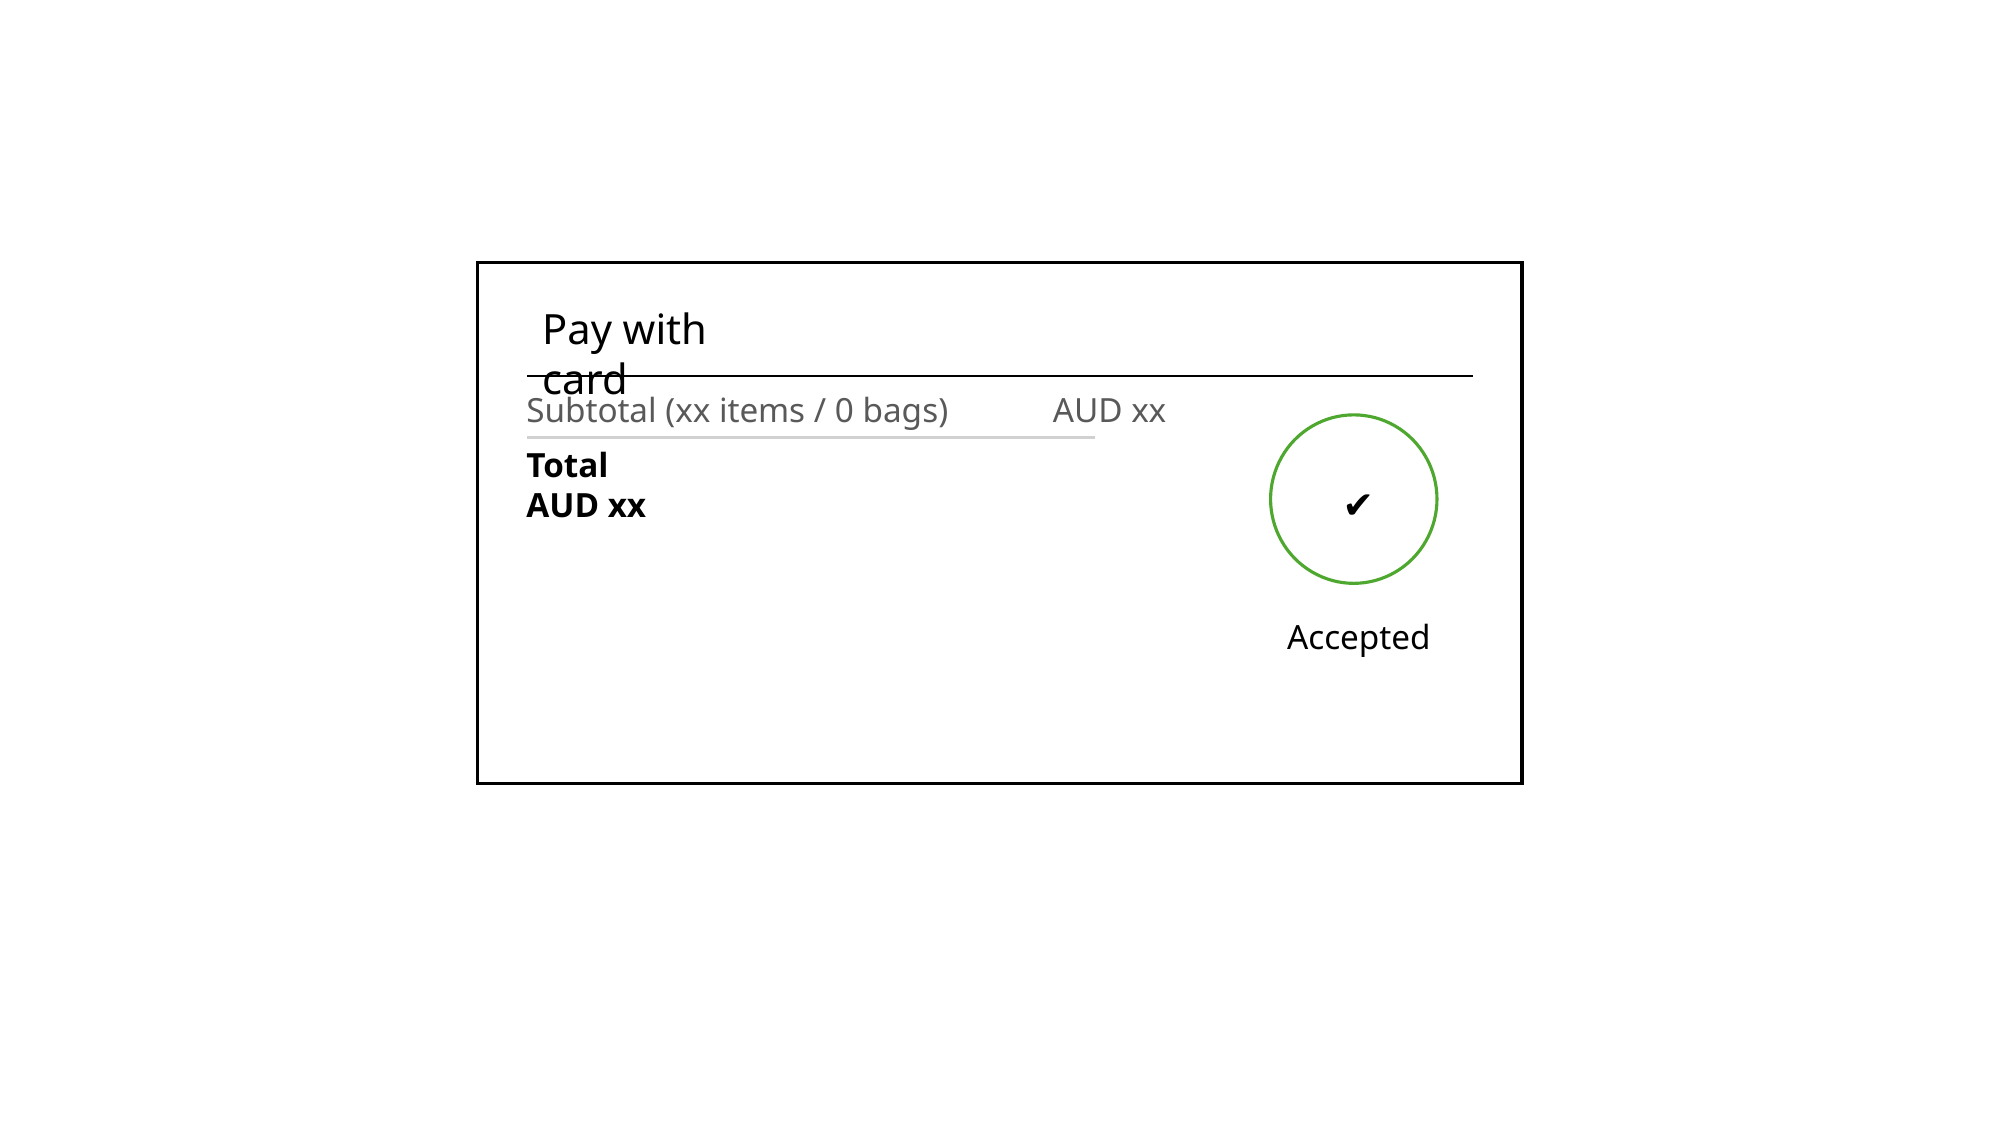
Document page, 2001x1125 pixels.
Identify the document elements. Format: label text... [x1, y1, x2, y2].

text_box Pay with card [527, 295, 816, 375]
text_box [476, 261, 1524, 785]
text_box Accepted [1272, 609, 1611, 664]
text_box Total AUD xx [511, 437, 1154, 532]
text_box [1269, 413, 1439, 585]
text_box Subtotal (xx items / 0 bags) AUD xx [511, 381, 1186, 477]
text_box ✔️ [1327, 473, 1429, 534]
text_box Pay with card [527, 377, 816, 381]
